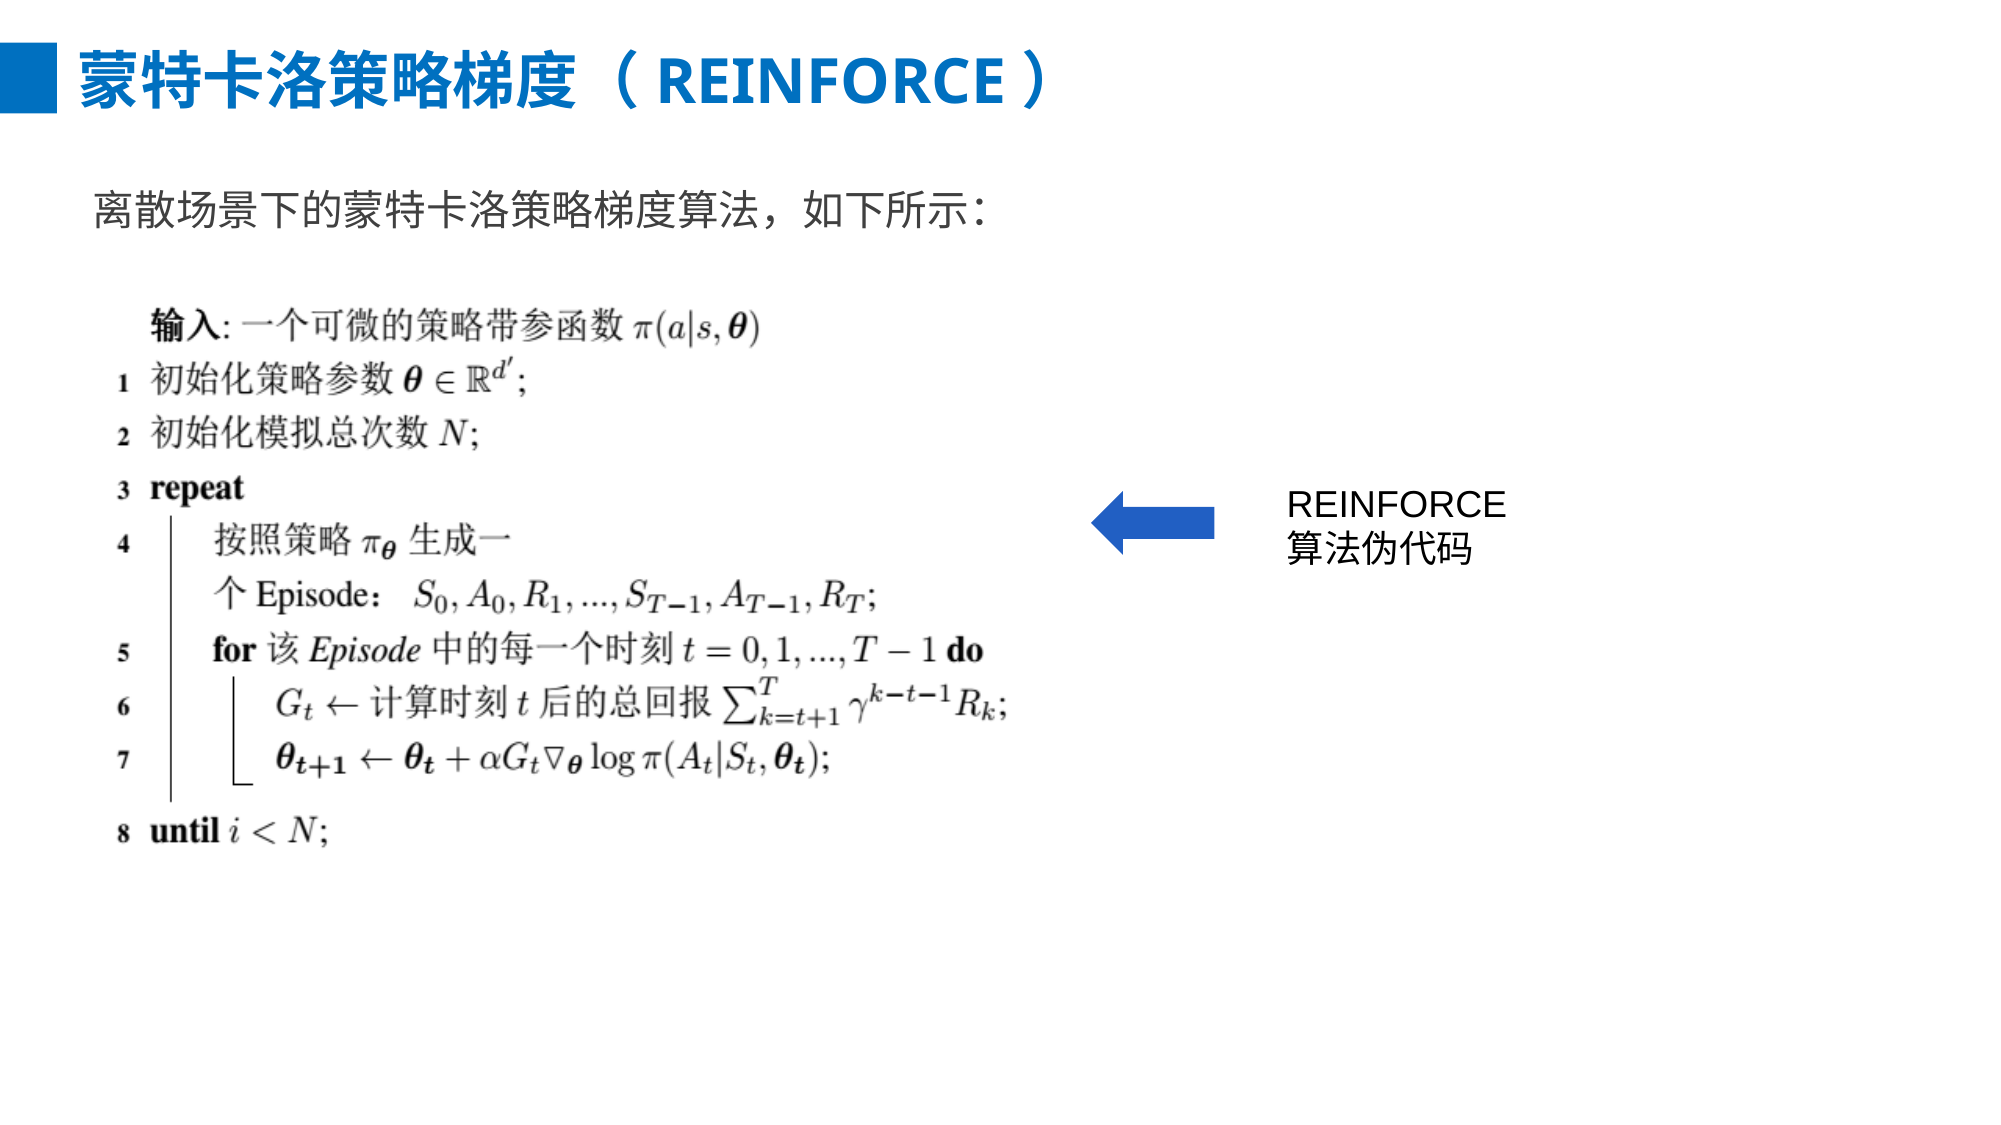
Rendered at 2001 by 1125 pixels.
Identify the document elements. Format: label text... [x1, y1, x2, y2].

list 蒙特卡洛策略梯度（REINFORCE） [77, 49, 1588, 107]
list 离散场景下的蒙特卡洛策略梯度算法，如下所示： [77, 176, 1896, 959]
text_box REINFORCE算法伪代码 [1271, 472, 1558, 578]
text_box [1095, 488, 1216, 558]
picture [75, 305, 1095, 861]
